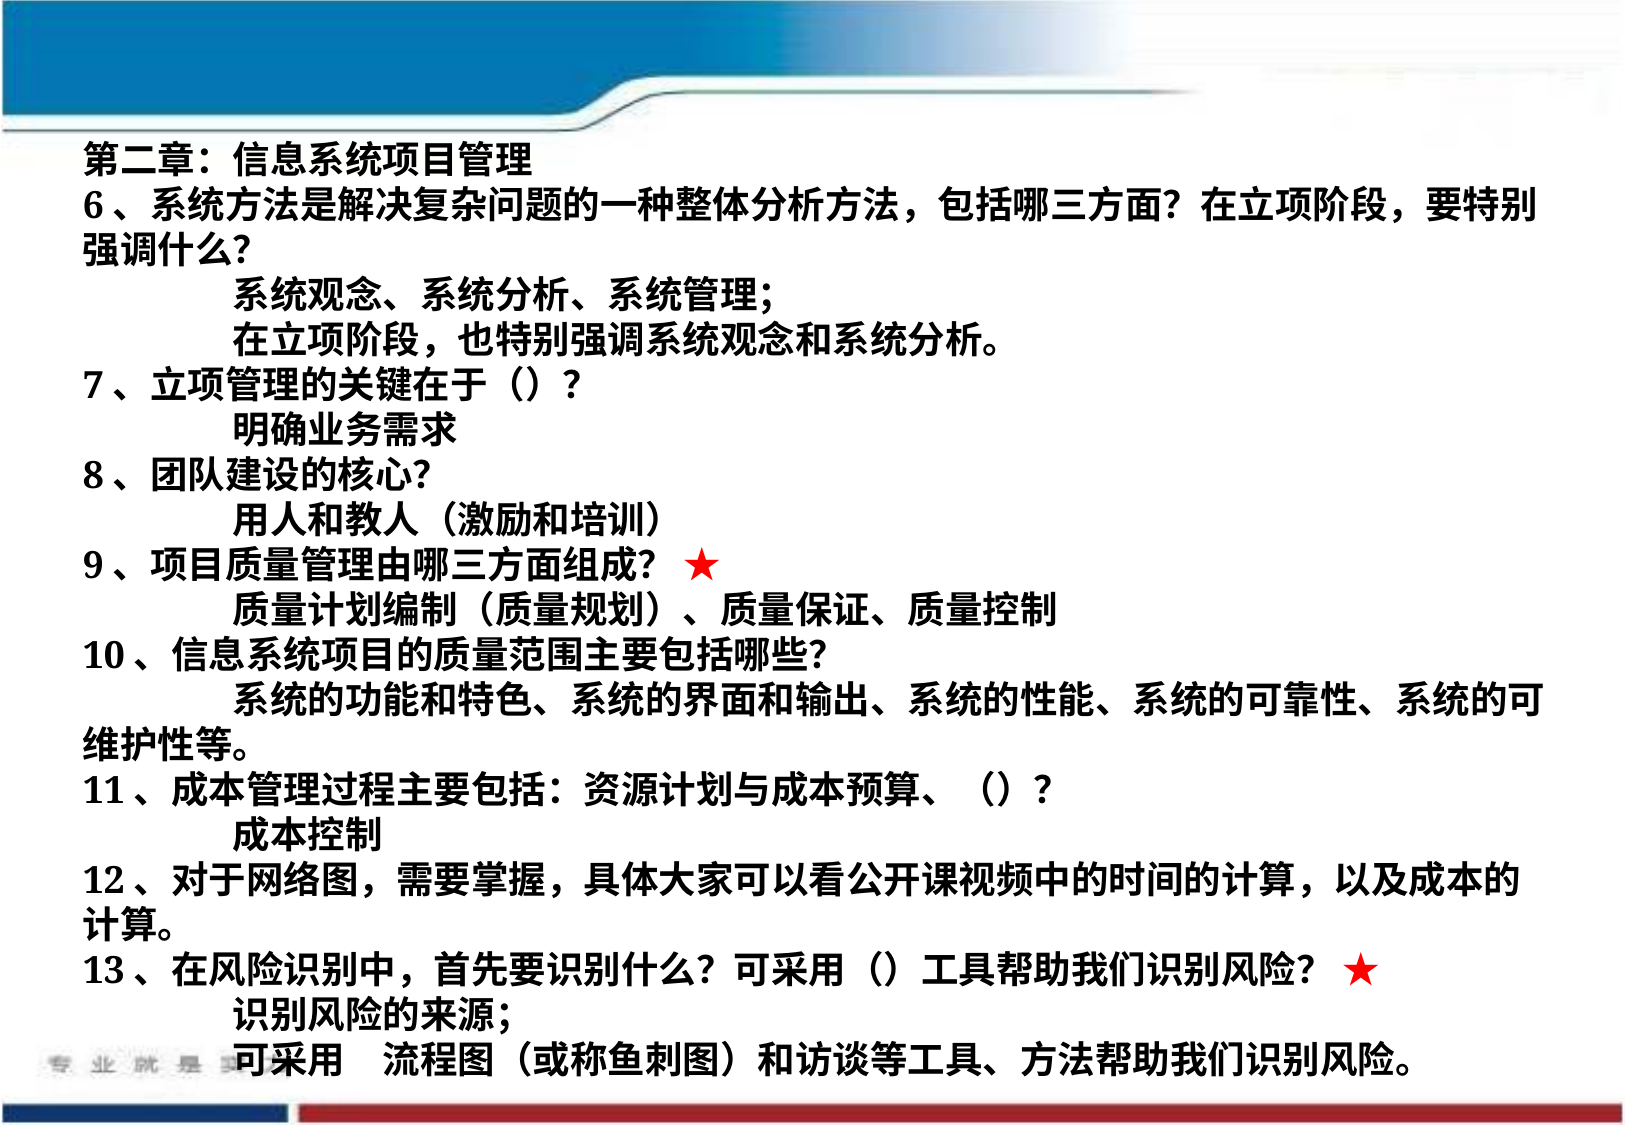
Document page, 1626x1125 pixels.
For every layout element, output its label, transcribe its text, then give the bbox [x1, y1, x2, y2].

text_box 第二章：信息系统项目管理 6、系统方法是解决复杂问题的一种整体分析方法，包括哪三方面？在立项阶段，要特别强调什么？ 系统观念、系统分析、系统管理； 在立项阶段，也特别强调系统观念和系统分析。 7、立项管理的关键在于（）？ 明确业务需求 8、团队建设的核心？ 用人和教人（激励和培训） 9、项目质量管理由哪三方面组成？ ★ 质量计划编制（质量规划）、质量保证、质量控制 10、信息系统项目的质量范围主要包括哪些？ 系统的功能和特色、系统的界面和输出、系统的性能、系统的可靠性、系统的可维护性等。 11、成本管理过程主要包括：资源计划与成本预算、（）？ 成本控制 12、对于网络图，需要掌握，具体大家可以看公开课视频中的时间的计算，以及成本的计算。 13、在风险识别中，首先要识别什么？可采用（）工具帮助我们识别风险？ ★ 识别风险的来源； 可采用 流程图（或称鱼刺图）和访谈等工具、方法帮助我们识别风险。 [68, 129, 1563, 1125]
picture [1, 0, 1625, 1125]
